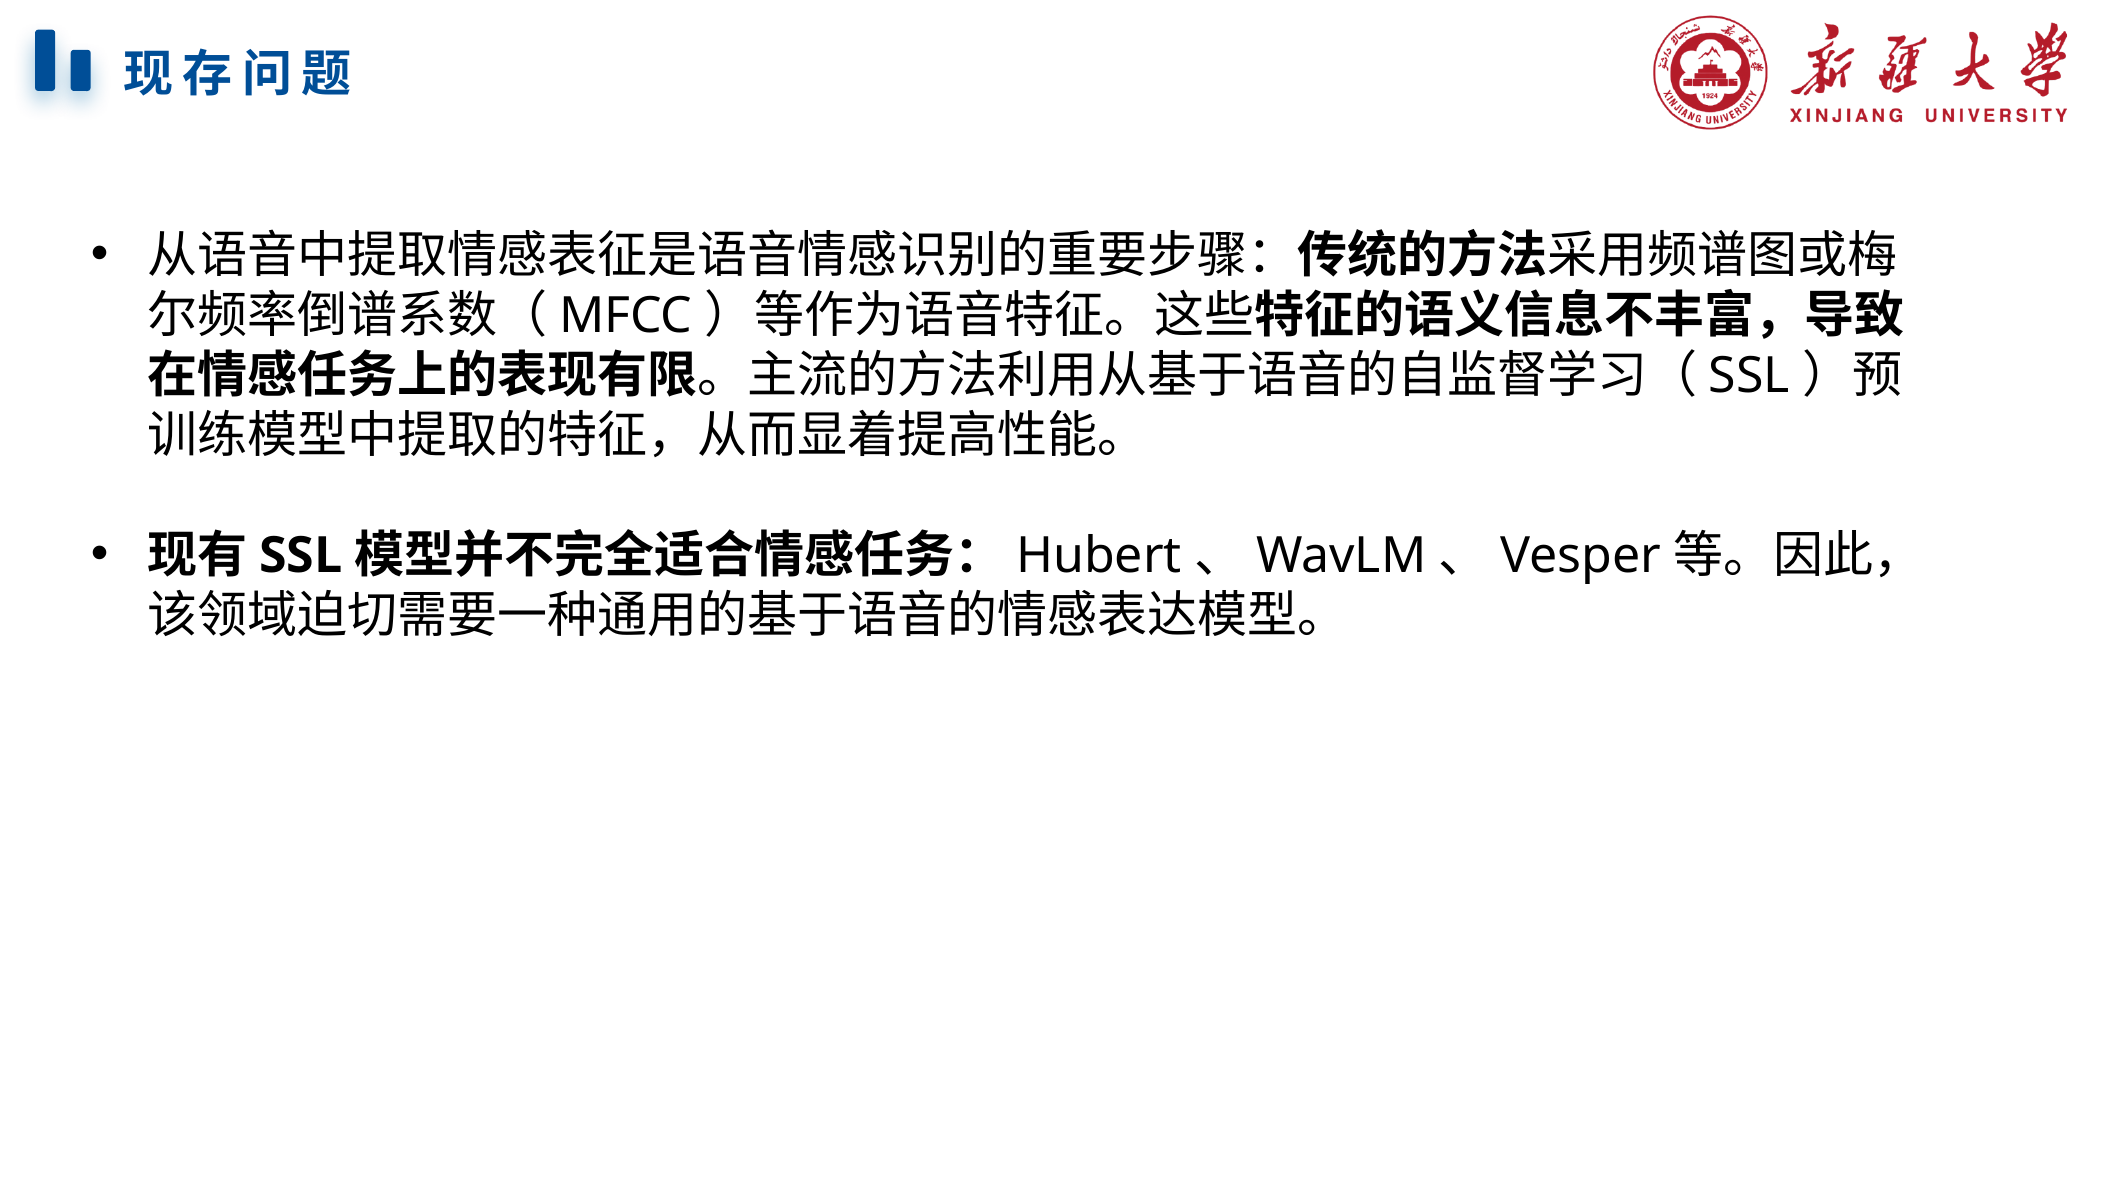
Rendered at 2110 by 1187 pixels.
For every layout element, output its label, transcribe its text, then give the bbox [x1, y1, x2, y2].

text_box 从语音中提取情感表征是语音情感识别的重要步骤：传统的方法采用频谱图或梅尔频率倒谱系数（MFCC）等作为语音特征。这些特征的语义信息不丰富，导致在情感任务上的表现有限。主流的方法利用从基于语音的自监督学习（SSL）预训练模型中提取的特征，从而显着提高性能。 现有SSL模型并不完全适合情感任务：Hubert、WavLM、Vesper等。因此，该领域迫切需要一种通用的基于语音的情感表达模型。 [76, 215, 1941, 899]
picture [0, 2, 666, 216]
text_box [33, 28, 57, 93]
text_box 现存问题 [108, 34, 367, 110]
picture [1645, 0, 2083, 139]
text_box [69, 48, 92, 93]
